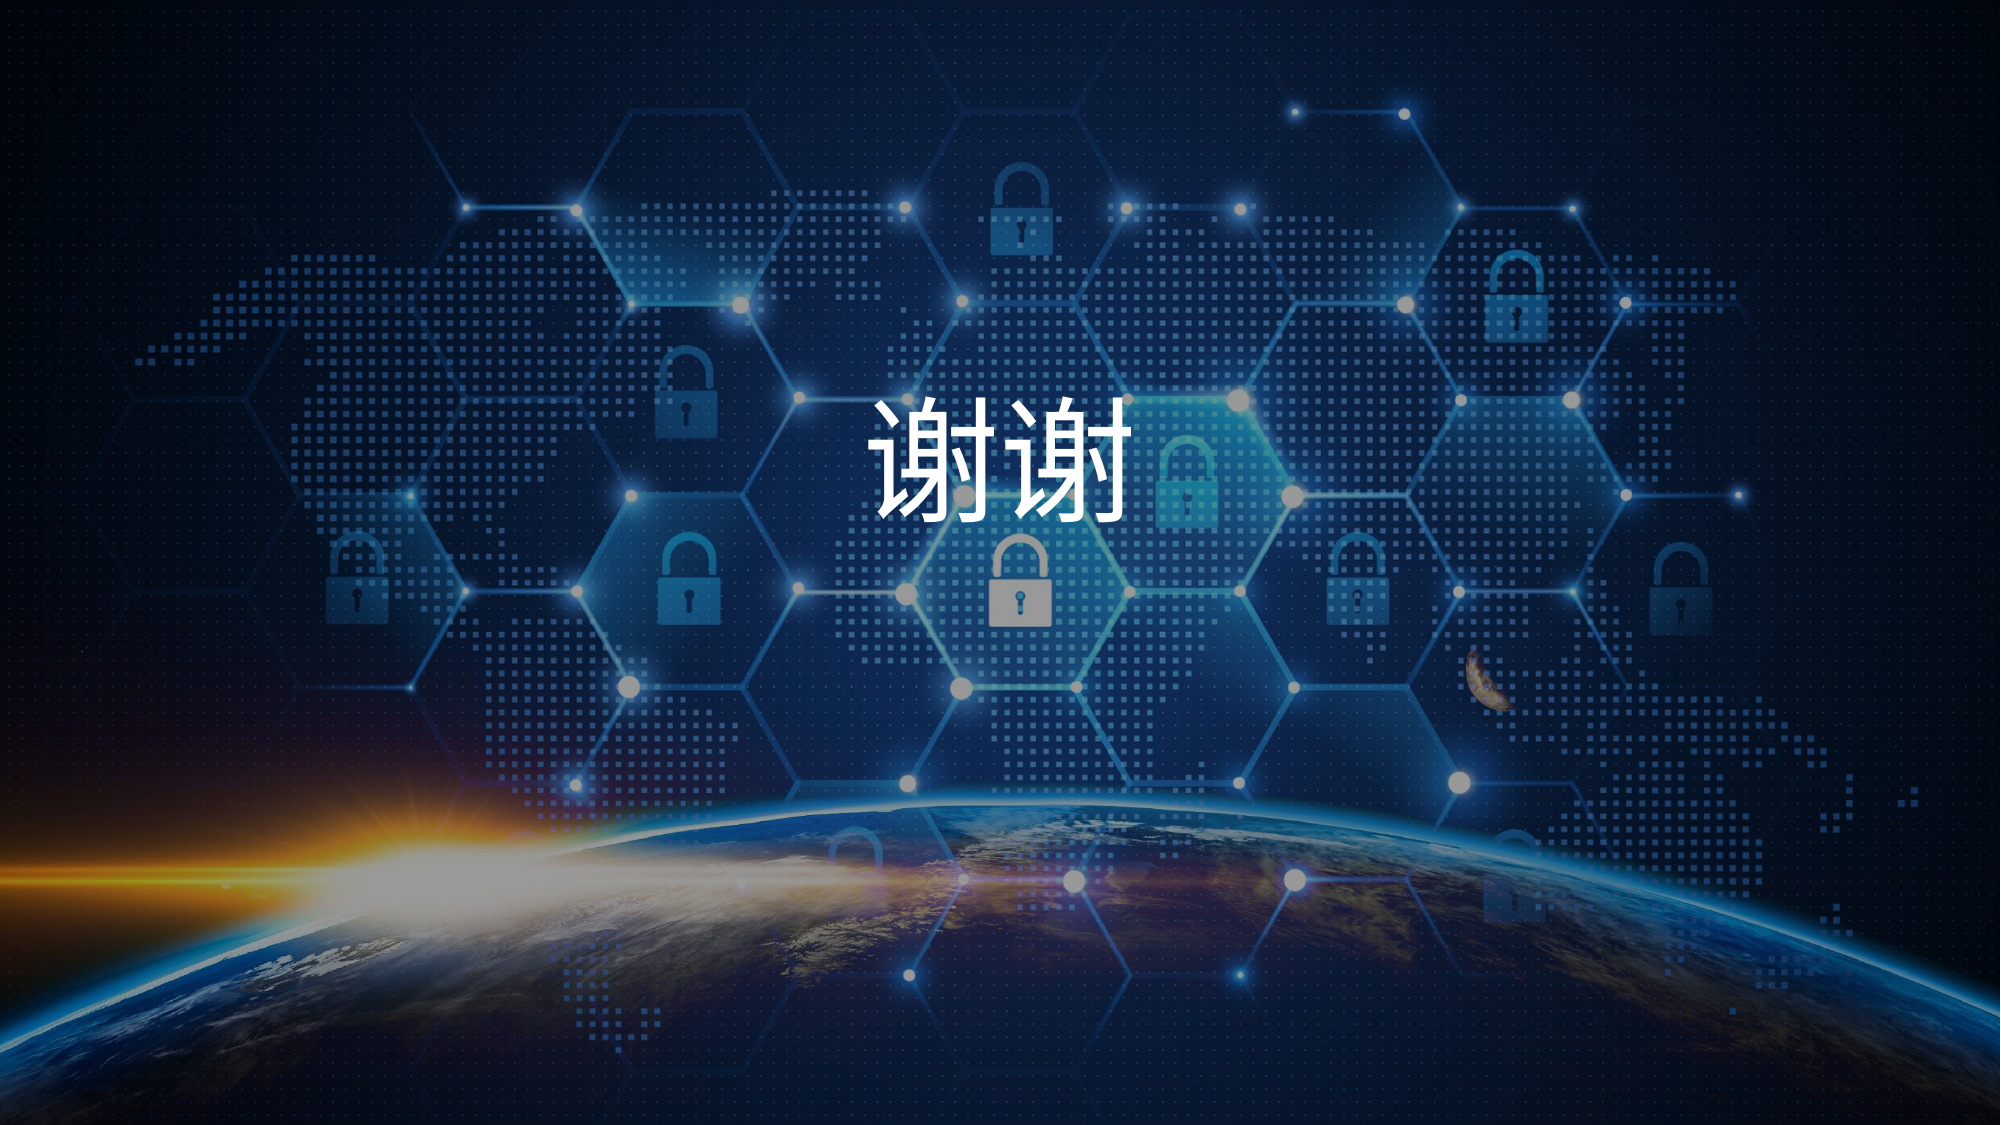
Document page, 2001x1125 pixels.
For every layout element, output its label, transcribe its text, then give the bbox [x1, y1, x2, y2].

text_box 谢谢 [337, 367, 1663, 547]
picture [0, 0, 2000, 1125]
